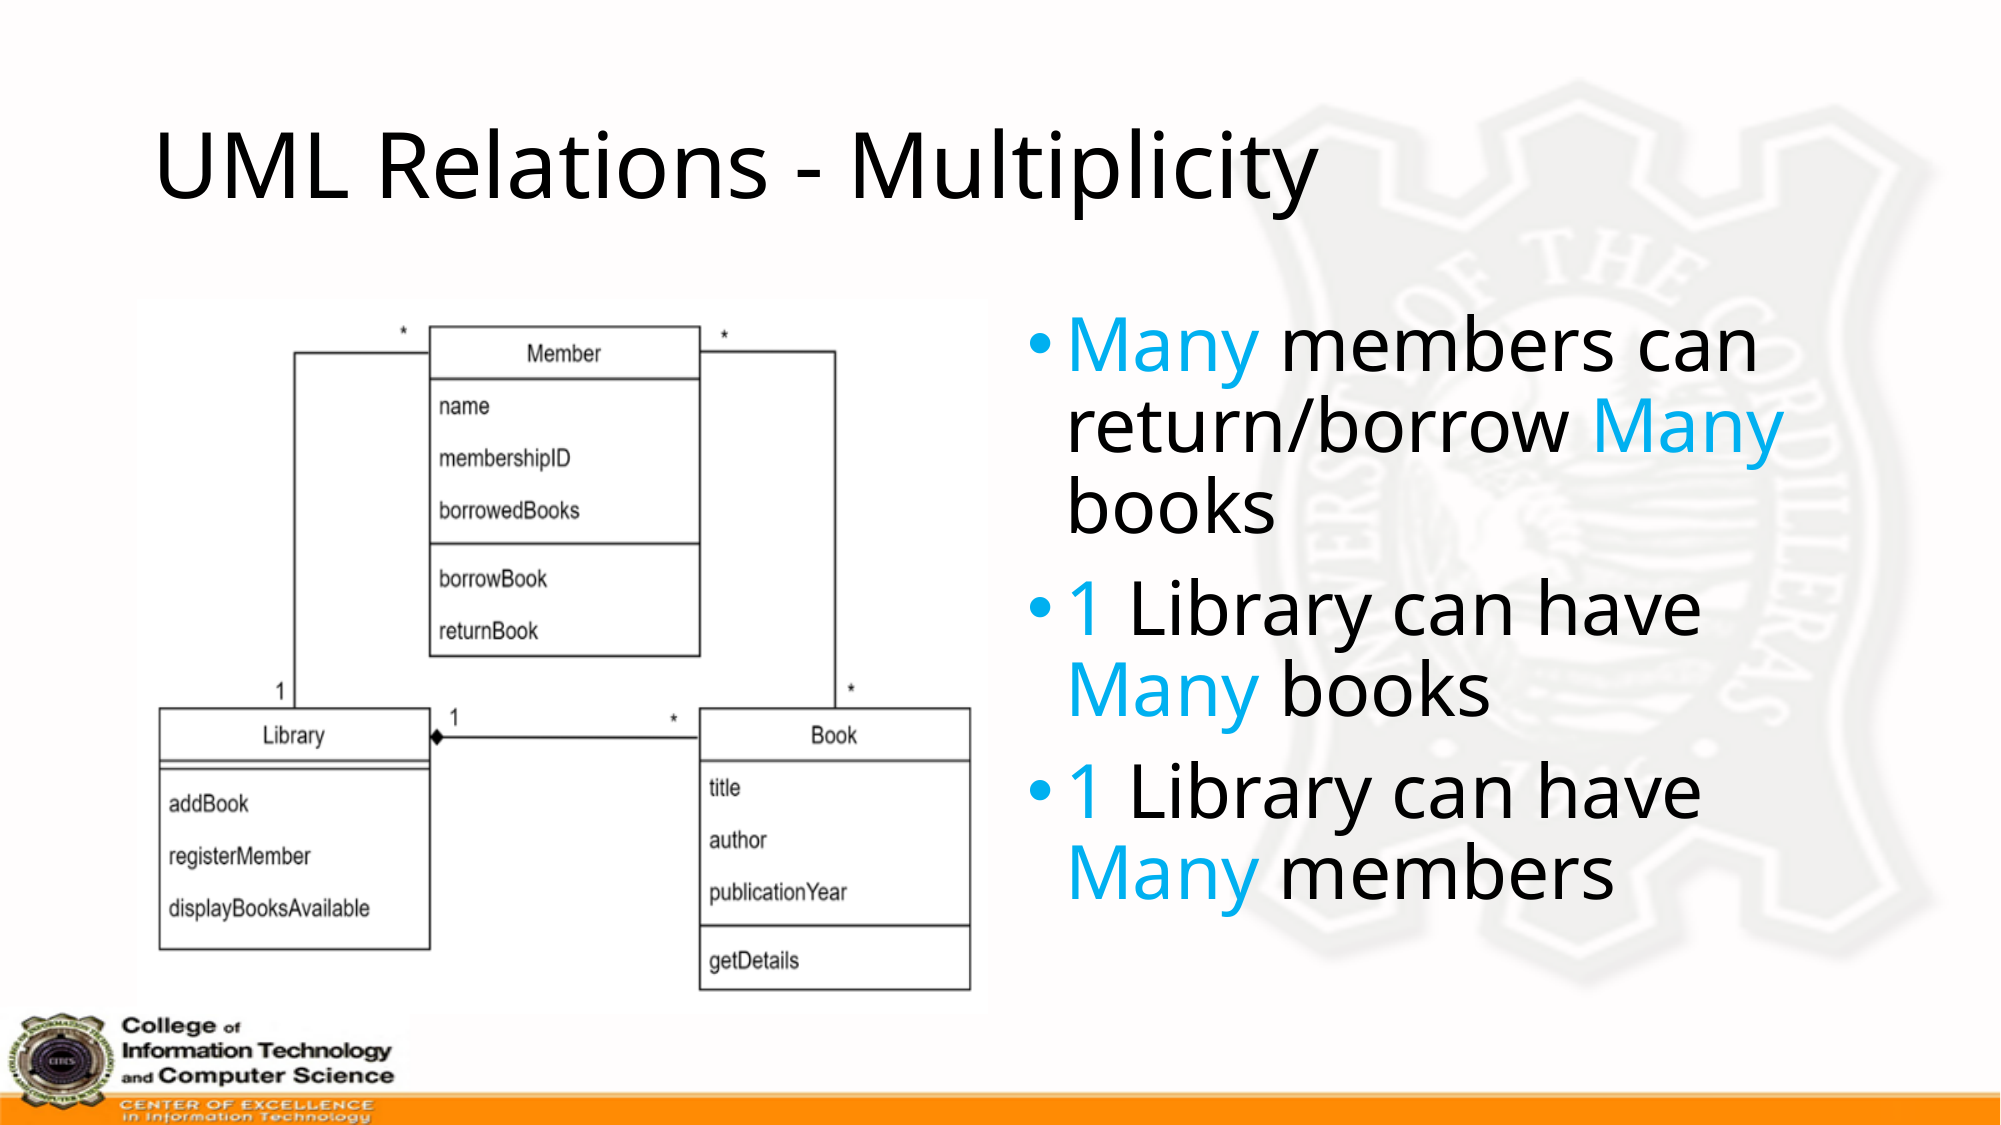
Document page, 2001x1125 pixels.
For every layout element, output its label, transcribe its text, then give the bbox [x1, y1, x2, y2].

picture [0, 0, 2001, 1125]
list Many members can return/borrow Many books 1 Library can have Many books 1 Library can have Many members [1012, 299, 1863, 1014]
title UML Relations - Multiplicity [137, 59, 1863, 278]
